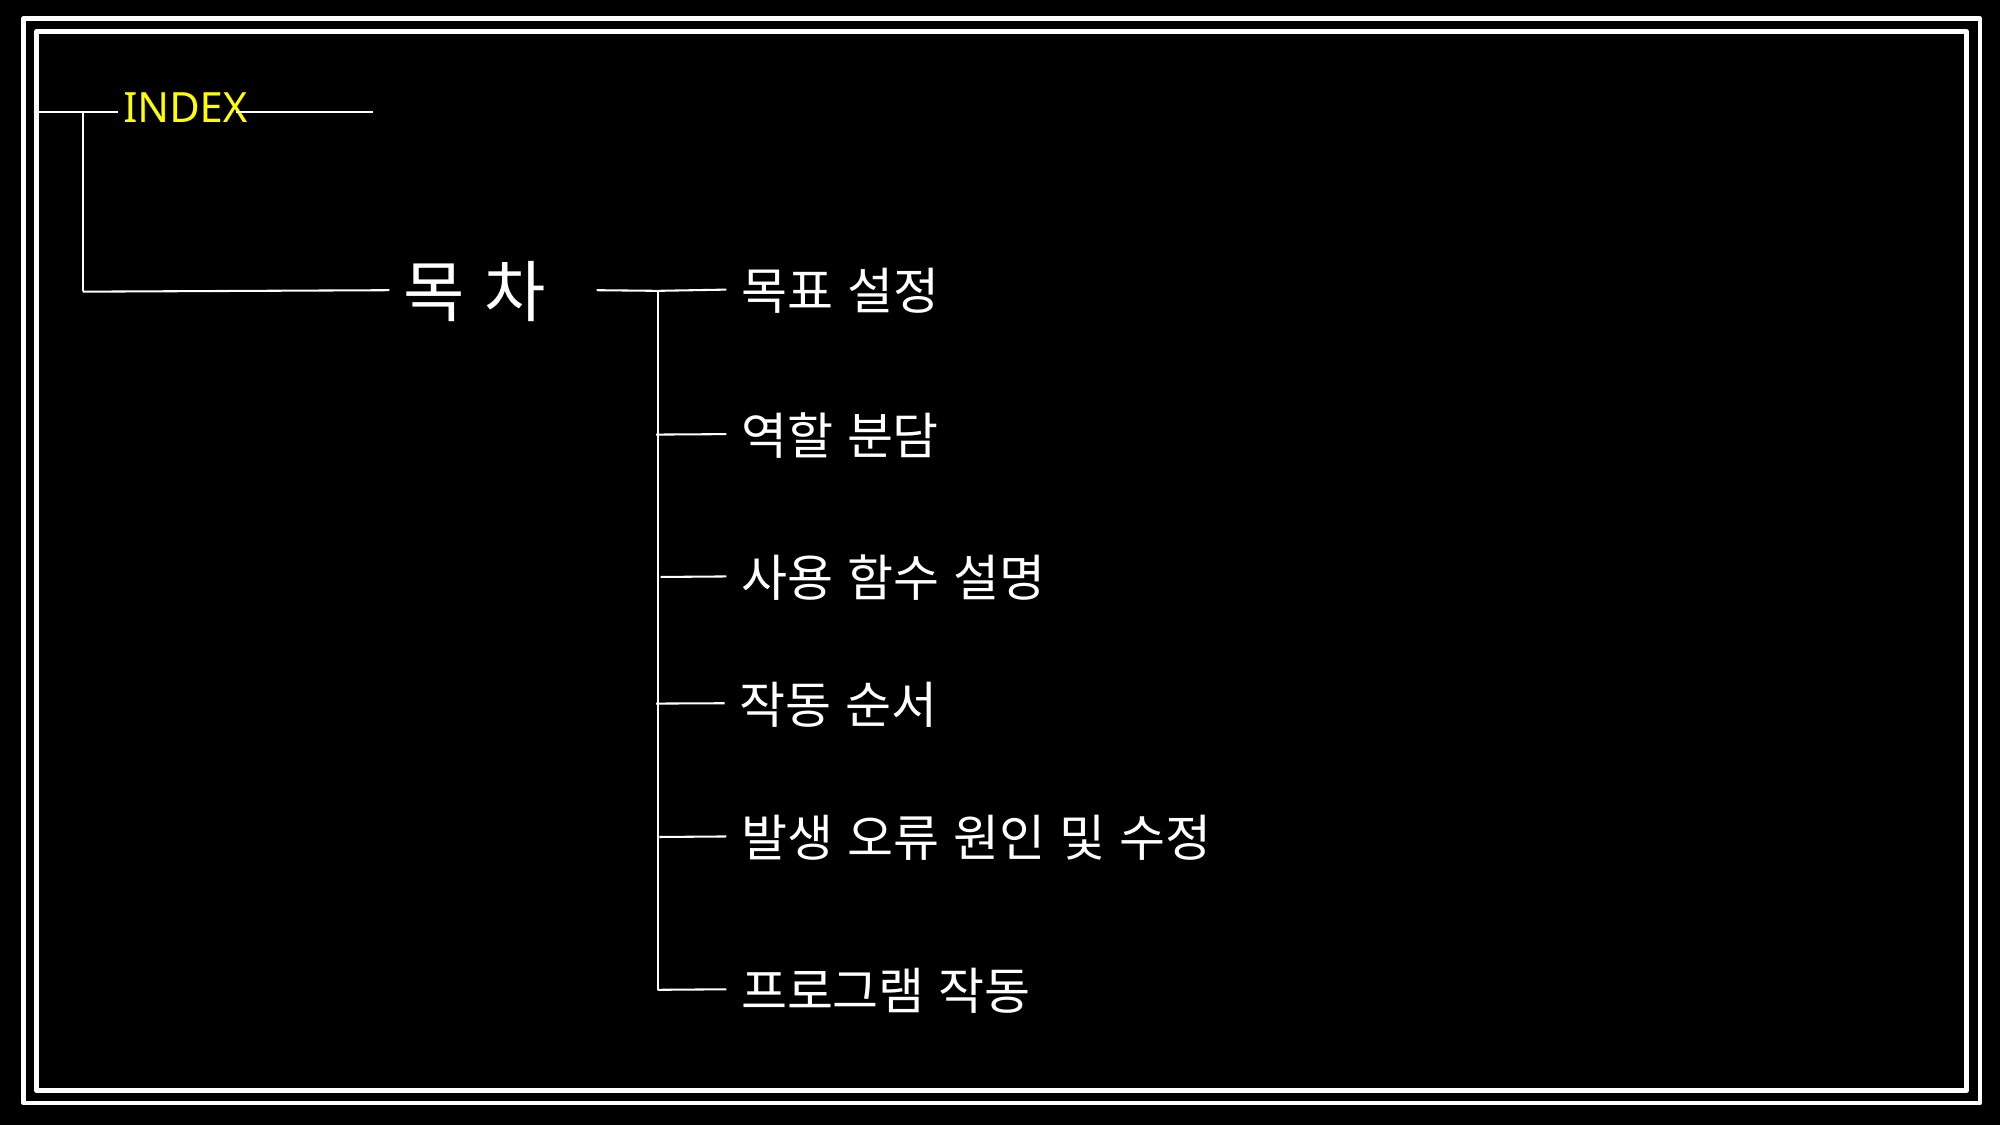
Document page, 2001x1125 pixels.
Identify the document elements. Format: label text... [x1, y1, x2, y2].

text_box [655, 289, 1336, 1029]
text_box 목표 설정 [726, 252, 1134, 285]
text_box [23, 18, 1980, 1104]
text_box [36, 31, 1967, 1091]
